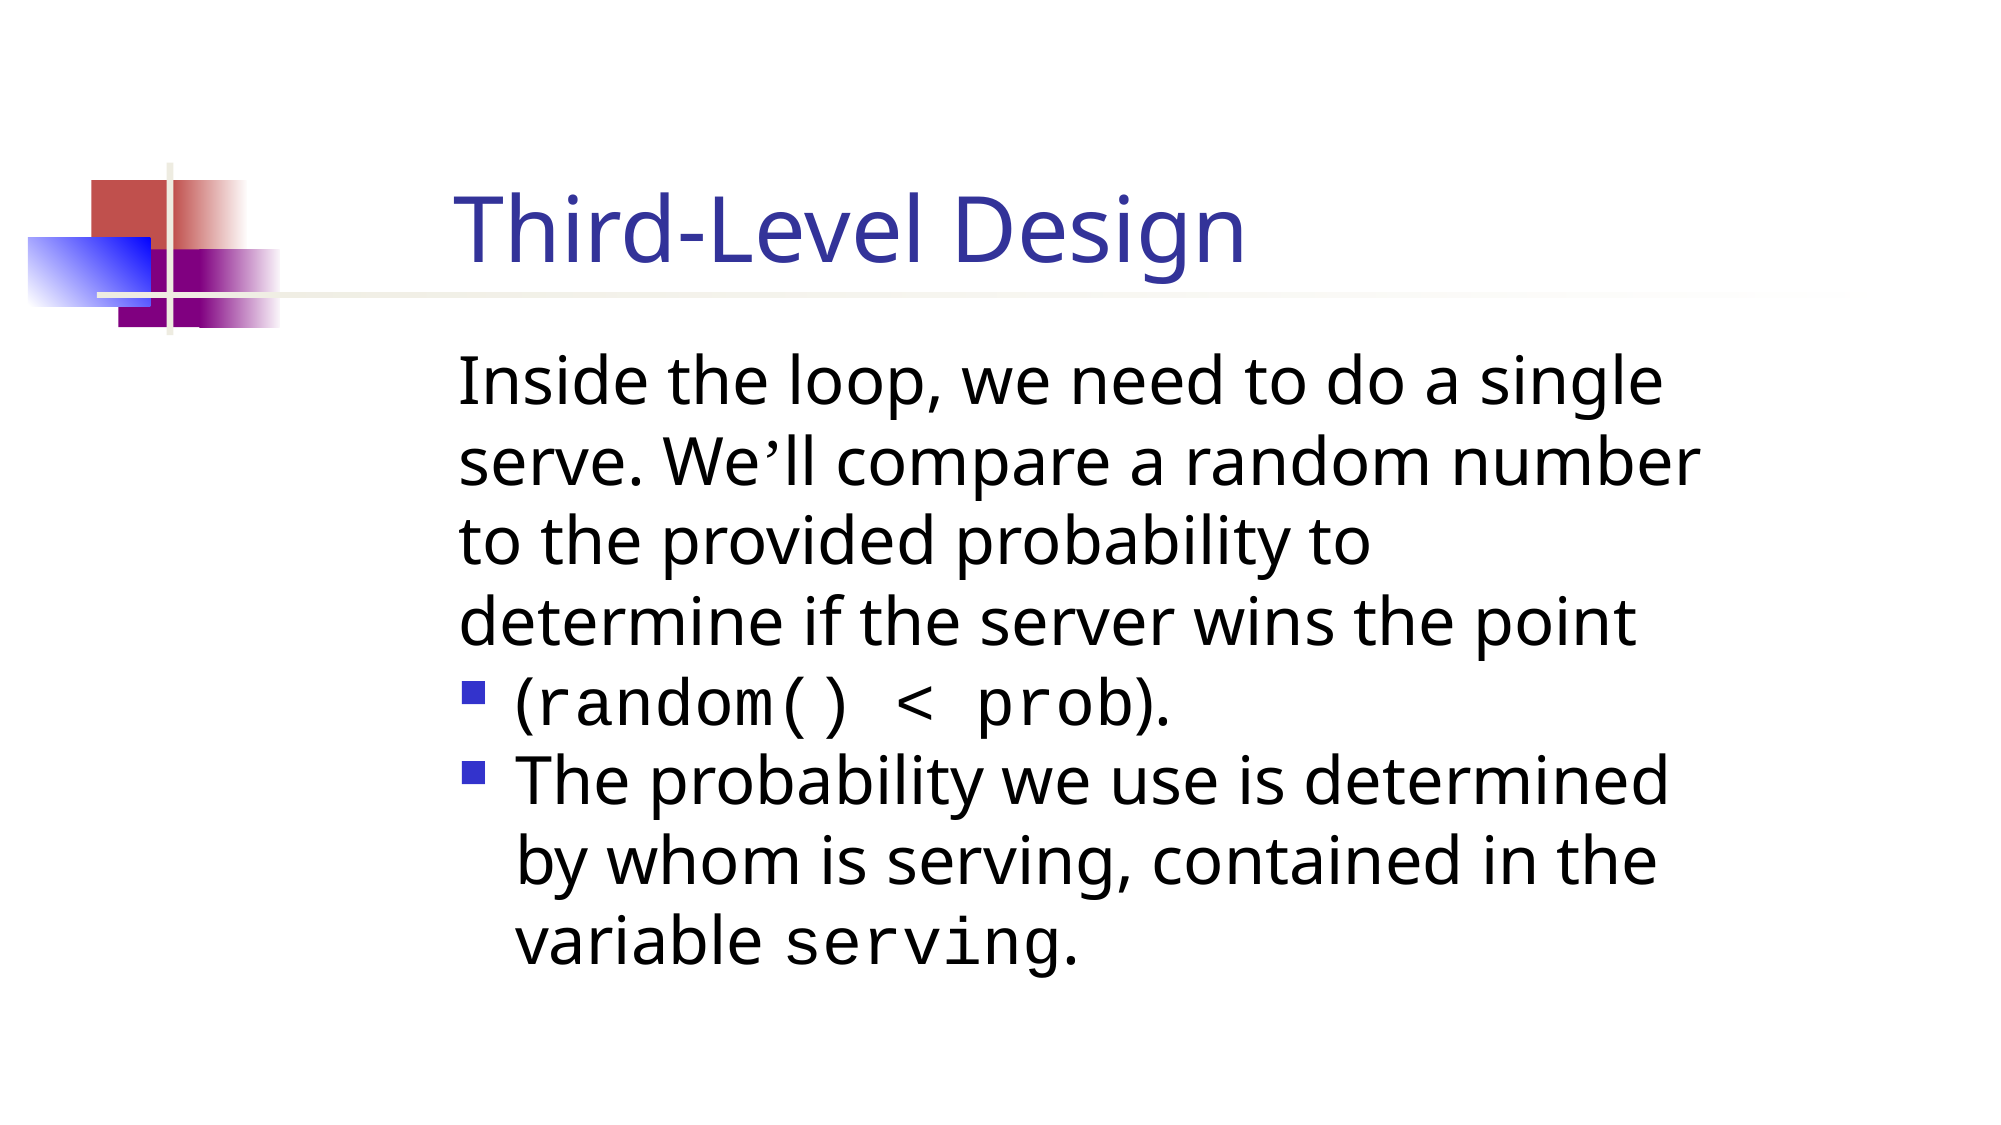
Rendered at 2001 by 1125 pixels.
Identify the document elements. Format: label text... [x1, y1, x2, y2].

text_box Third-Level Design [438, 101, 1717, 289]
text_box Inside the loop, we need to do a single serve. We’ll compare a random number to the provided probability to determine if the server wins the point (random() < prob). The probability we use is determined by whom is serving, contained in the variable serving. [443, 331, 1719, 1006]
